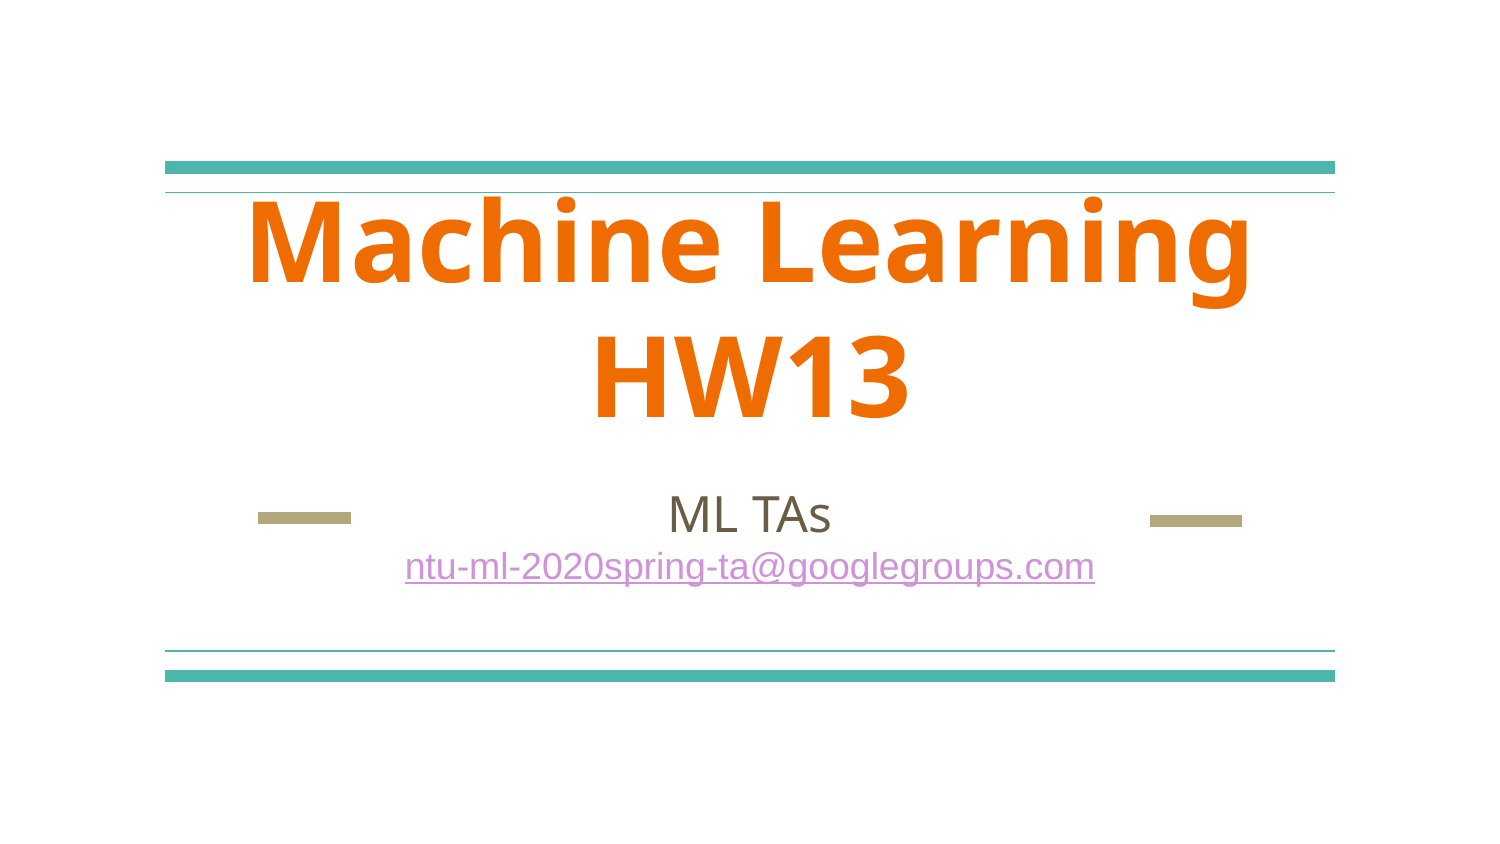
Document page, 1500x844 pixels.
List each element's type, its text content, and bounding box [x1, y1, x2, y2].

subtitle ML TAs ntu-ml-2020spring-ta@googlegroups.com [350, 467, 1150, 598]
title Machine Learning HW13 [164, 287, 1336, 456]
